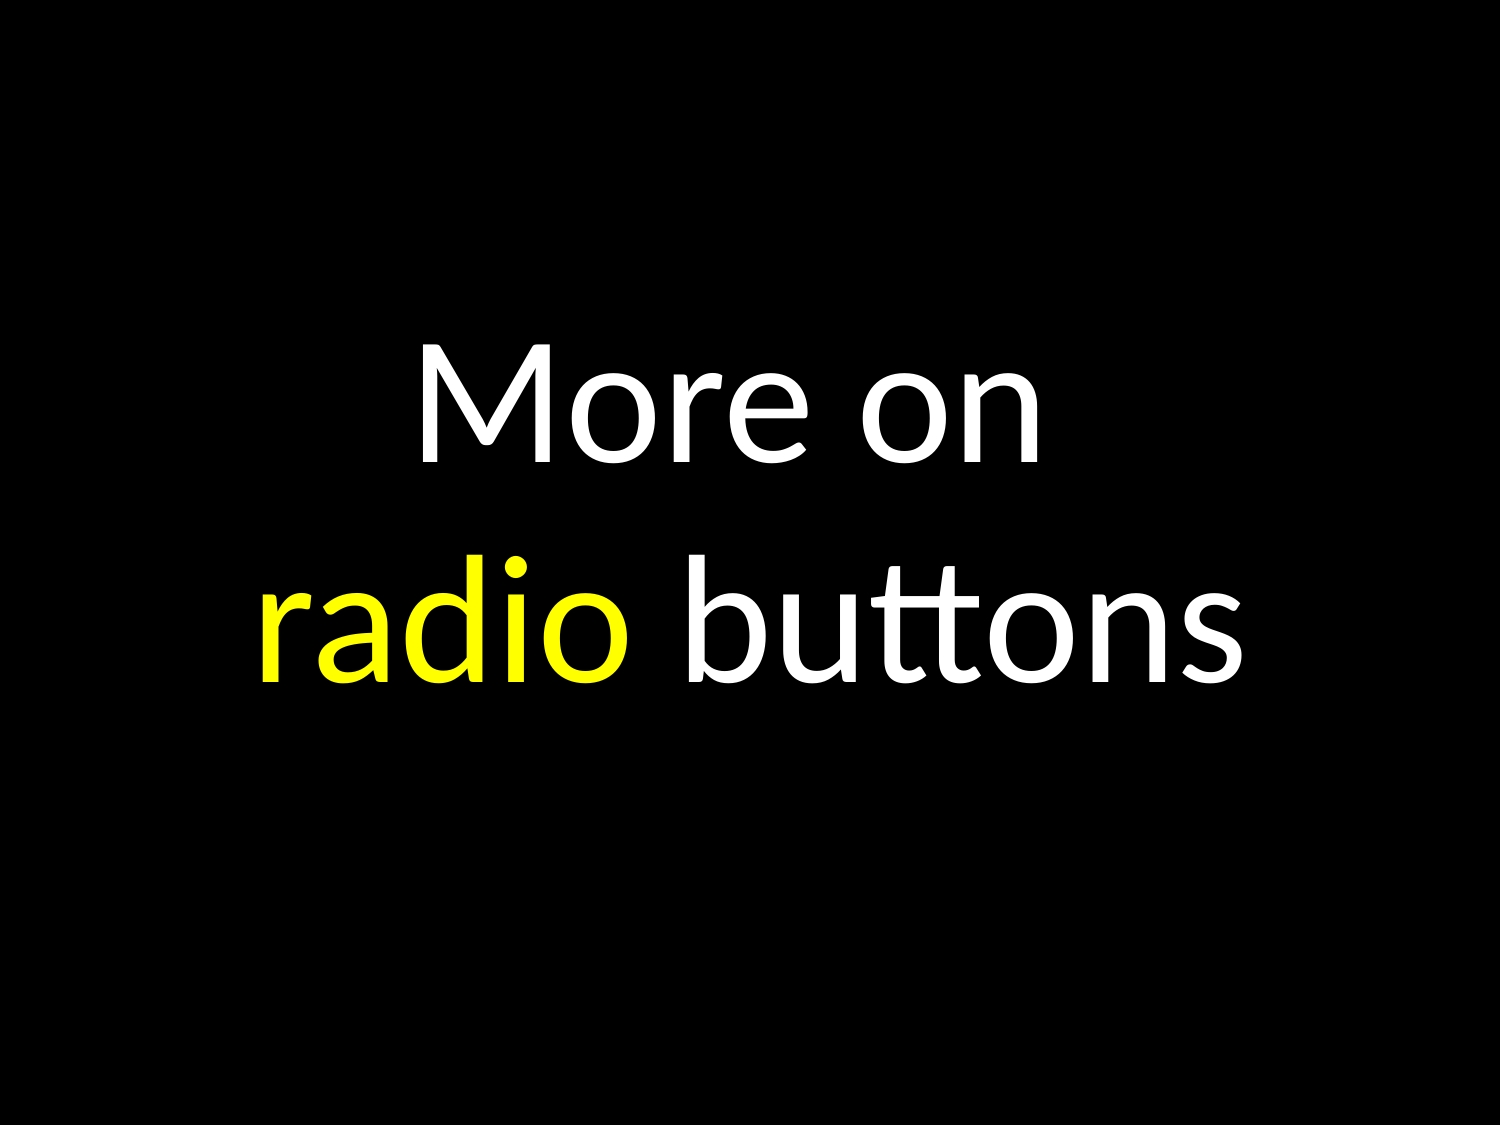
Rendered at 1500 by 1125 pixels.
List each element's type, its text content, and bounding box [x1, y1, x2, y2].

text_box More on radio buttons [50, 271, 1450, 727]
